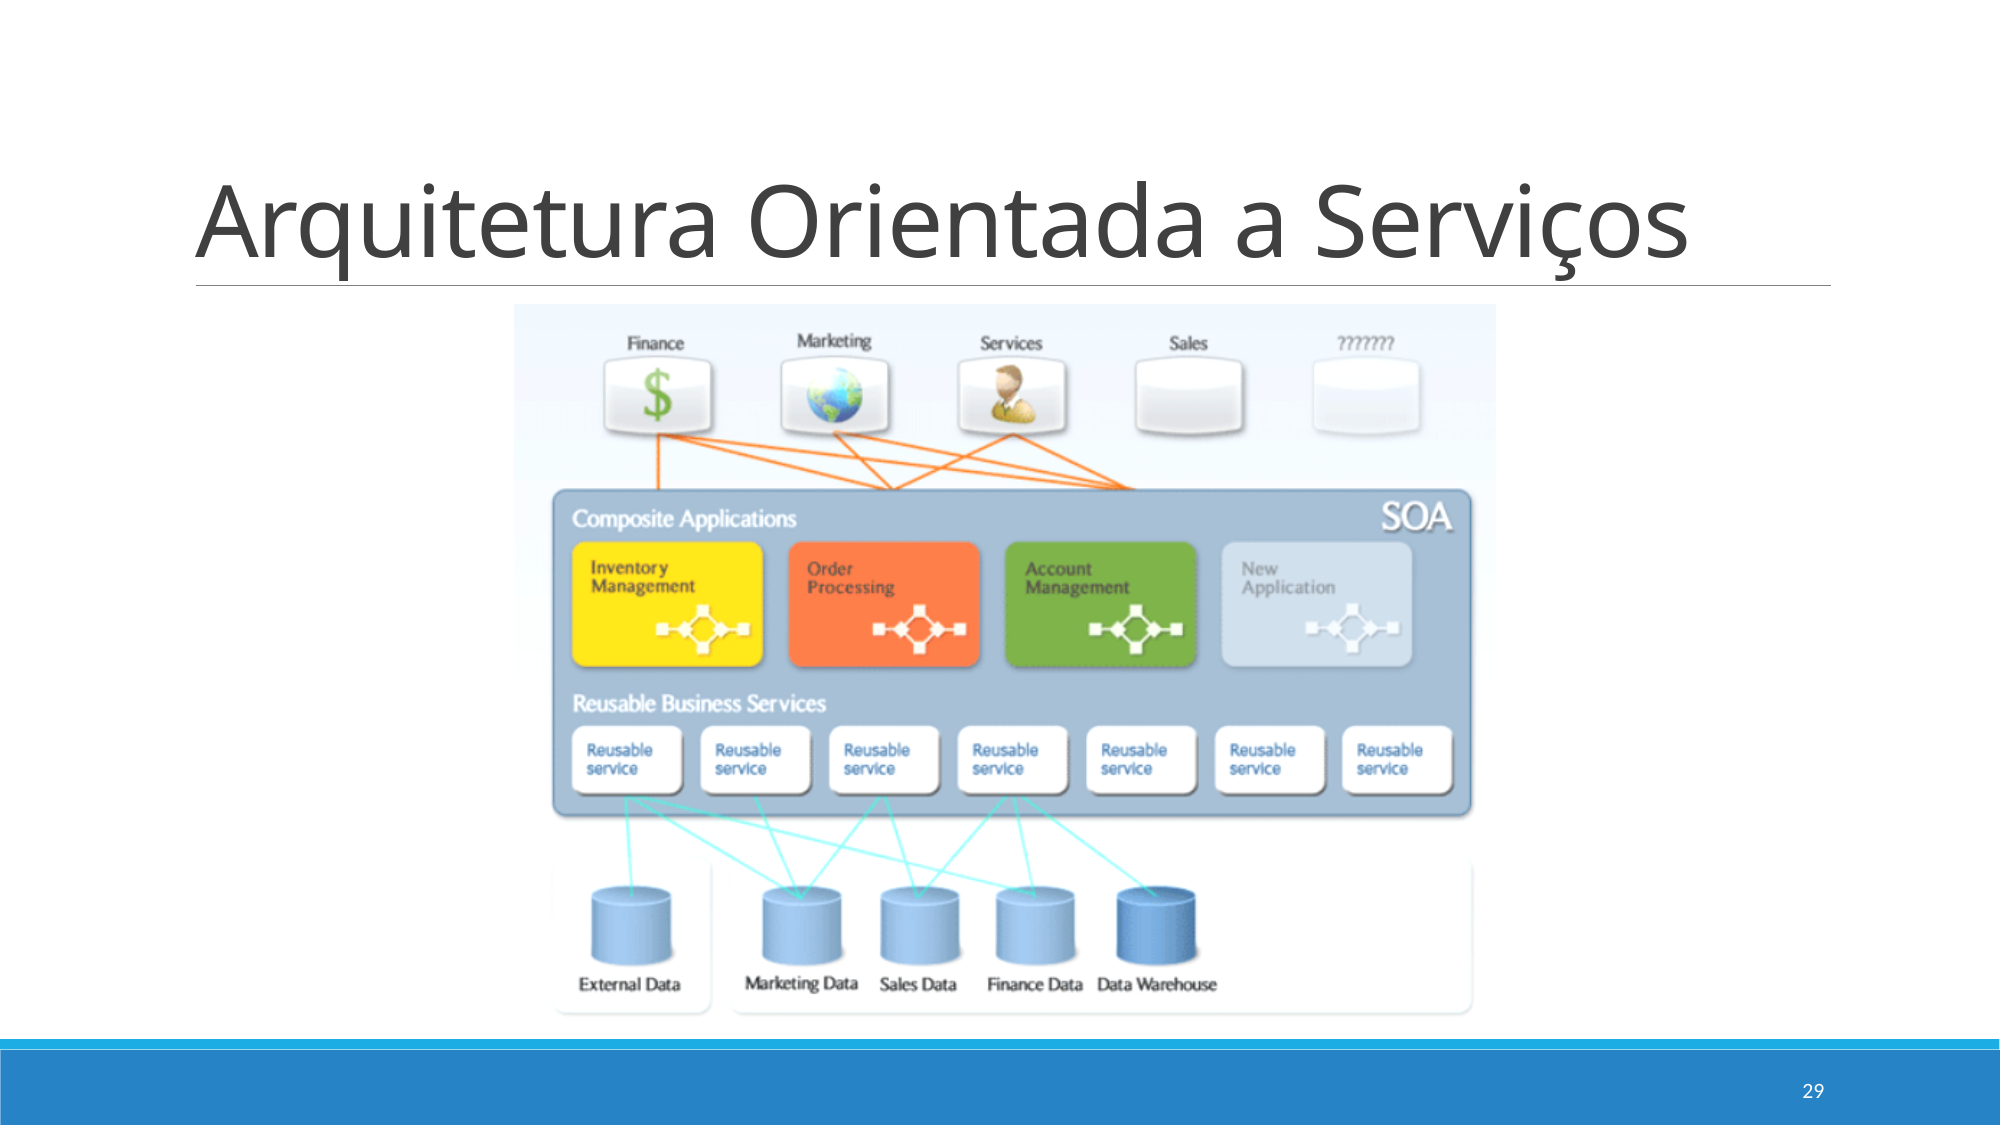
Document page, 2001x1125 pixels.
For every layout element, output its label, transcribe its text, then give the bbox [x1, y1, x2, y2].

title Arquitetura Orientada a Serviços [180, 47, 1830, 285]
picture [514, 304, 1496, 1021]
slide_number 29 [1624, 1059, 1840, 1120]
